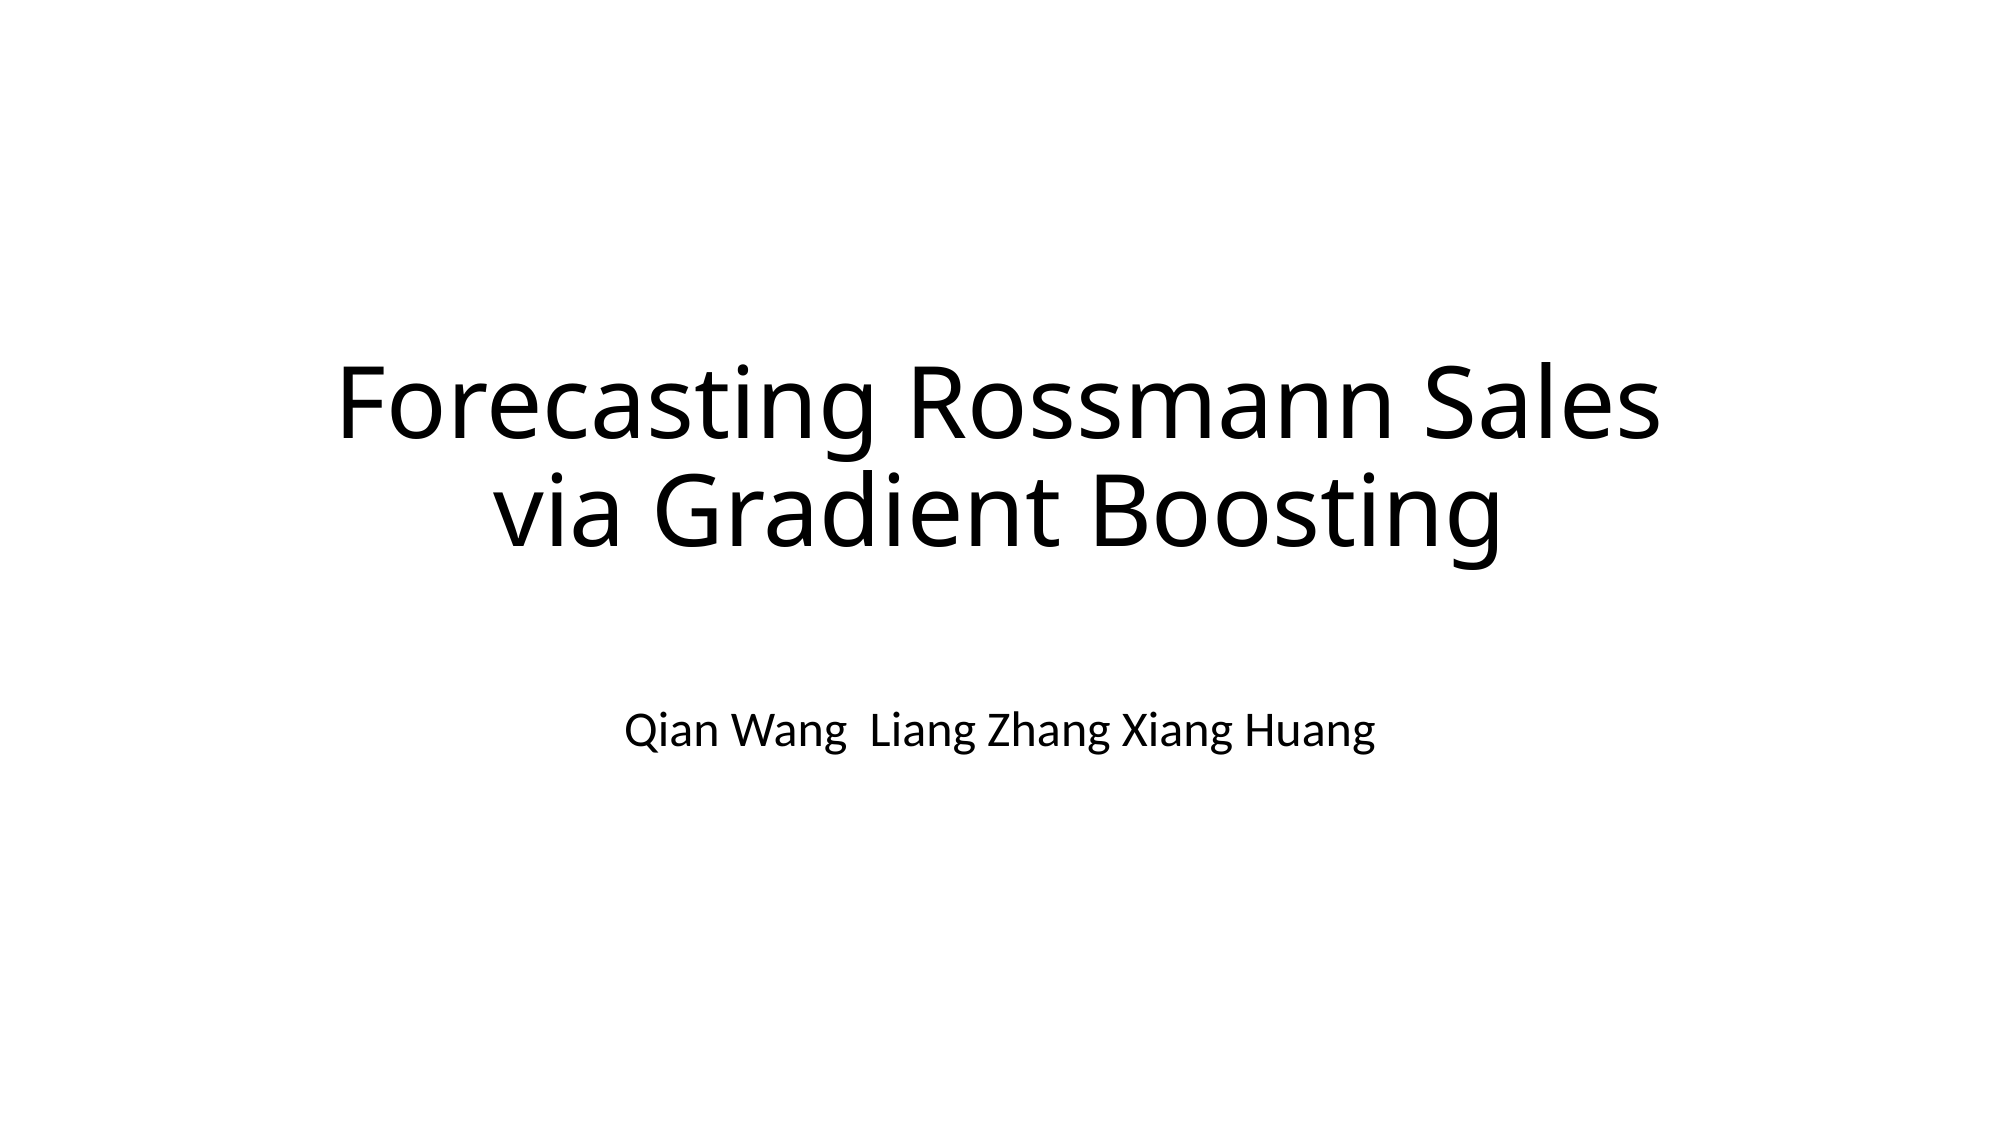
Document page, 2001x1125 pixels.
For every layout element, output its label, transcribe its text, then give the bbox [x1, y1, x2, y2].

title Forecasting Rossmann Sales via Gradient Boosting [249, 184, 1750, 576]
subtitle Qian Wang Liang Zhang Xiang Huang [249, 615, 1750, 851]
